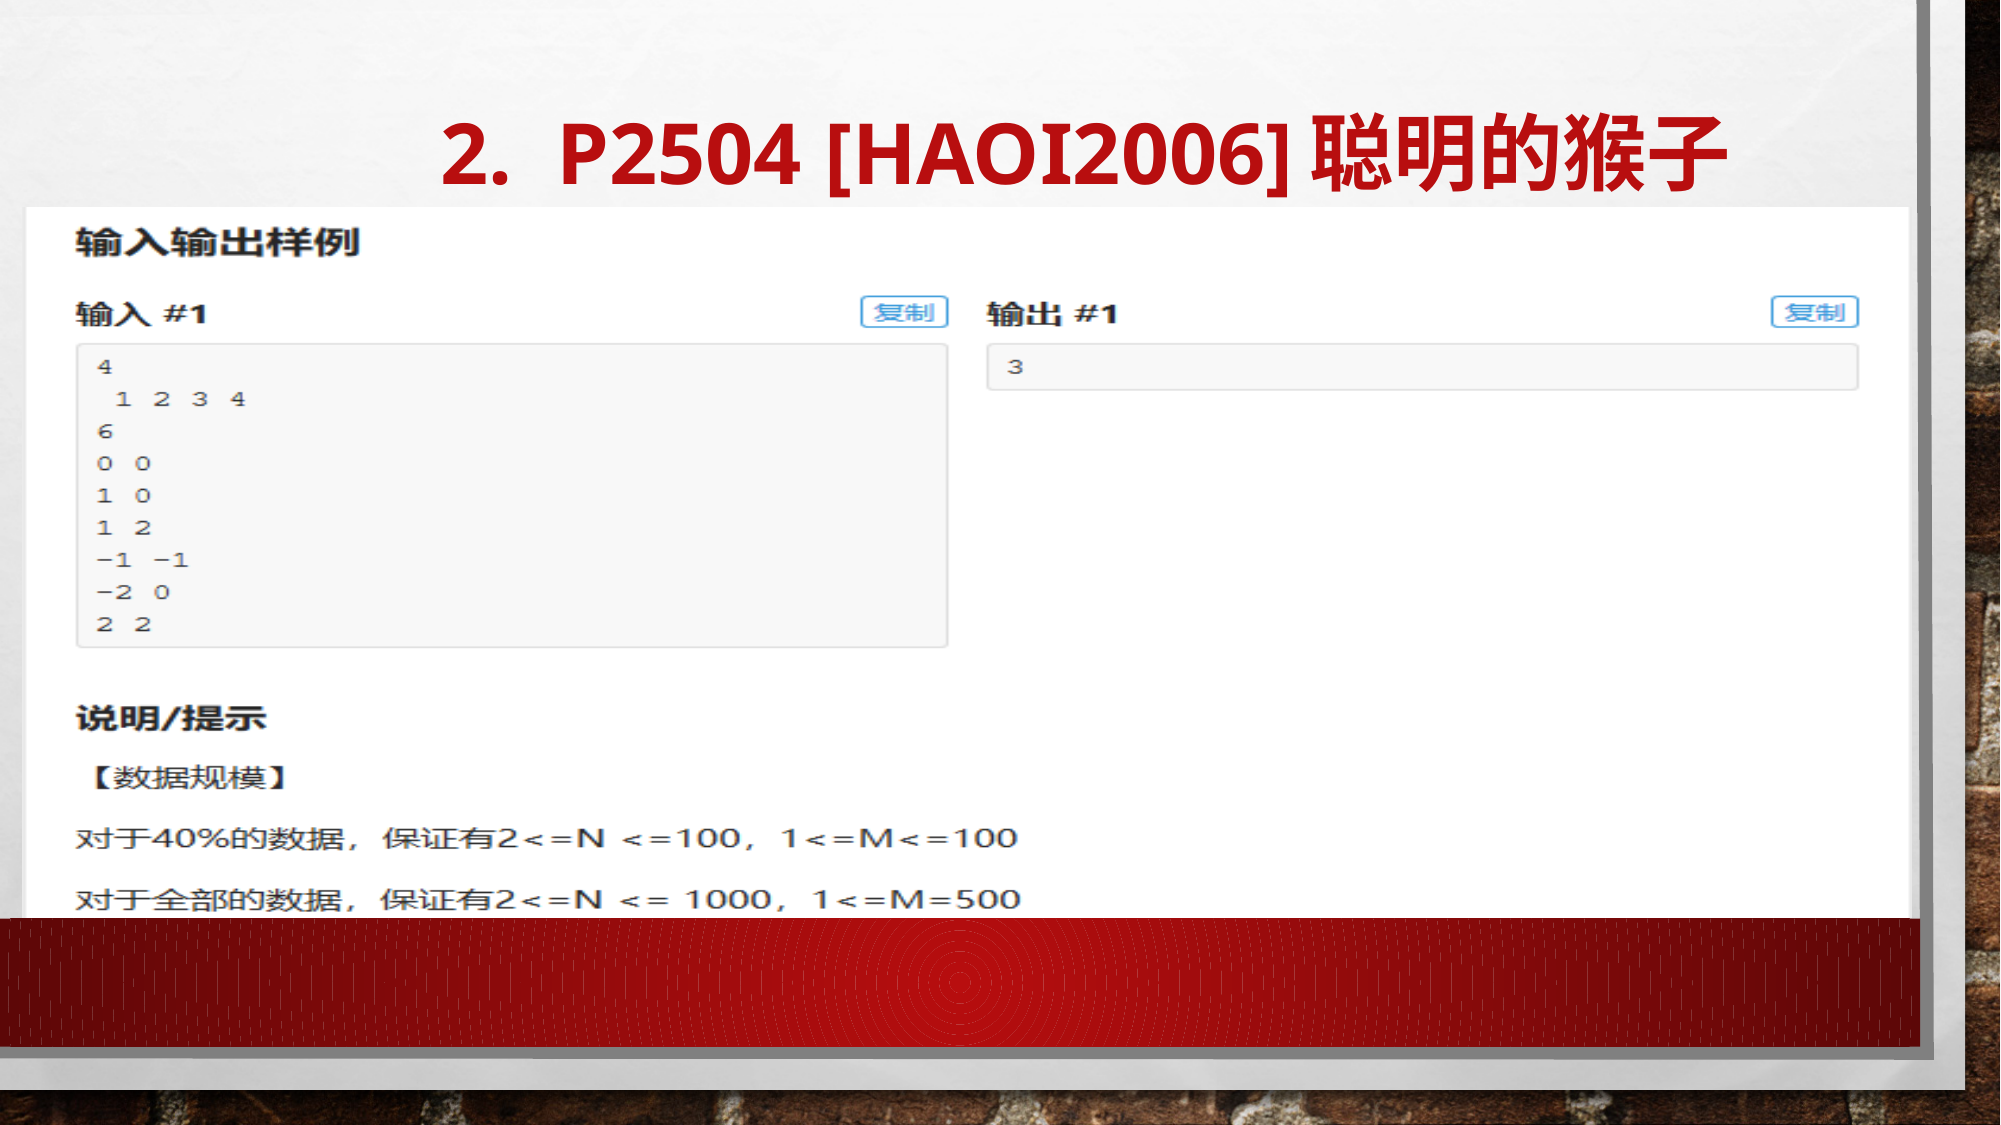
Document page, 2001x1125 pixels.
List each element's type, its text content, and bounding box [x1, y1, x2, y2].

title 2. P2504 [HAOI2006]聪明的猴子 [425, 102, 1888, 207]
picture [22, 207, 1913, 919]
picture [0, 0, 2000, 1125]
